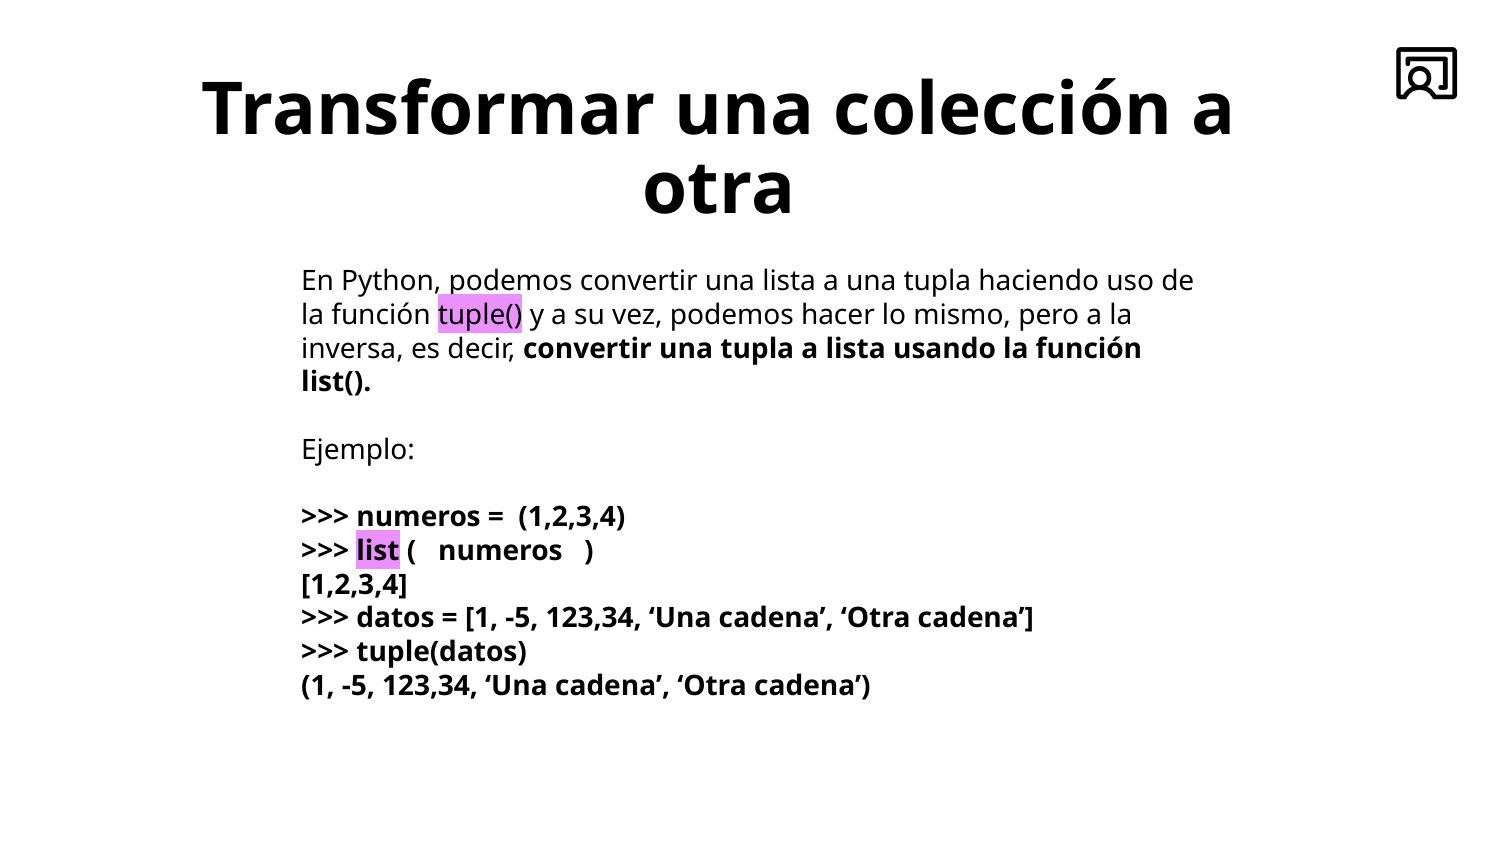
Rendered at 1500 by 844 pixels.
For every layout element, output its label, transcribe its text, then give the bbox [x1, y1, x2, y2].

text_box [1366, 12, 1488, 134]
text_box En Python, podemos convertir una lista a una tupla haciendo uso de la función tuple() y a su vez, podemos hacer lo mismo, pero a la inversa, es decir, convertir una tupla a lista usando la función list(). Ejemplo: >>> numeros = (1,2,3,4) >>> list ( numeros ) [1,2,3,4] >>> datos = [1, -5, 123,34, ‘Una cadena’, ‘Otra cadena’] >>> tuple(datos) (1, -5, 123,34, ‘Una cadena’, ‘Otra cadena’) [286, 247, 1214, 716]
text_box Transformar una colección a otra [106, 56, 1332, 245]
